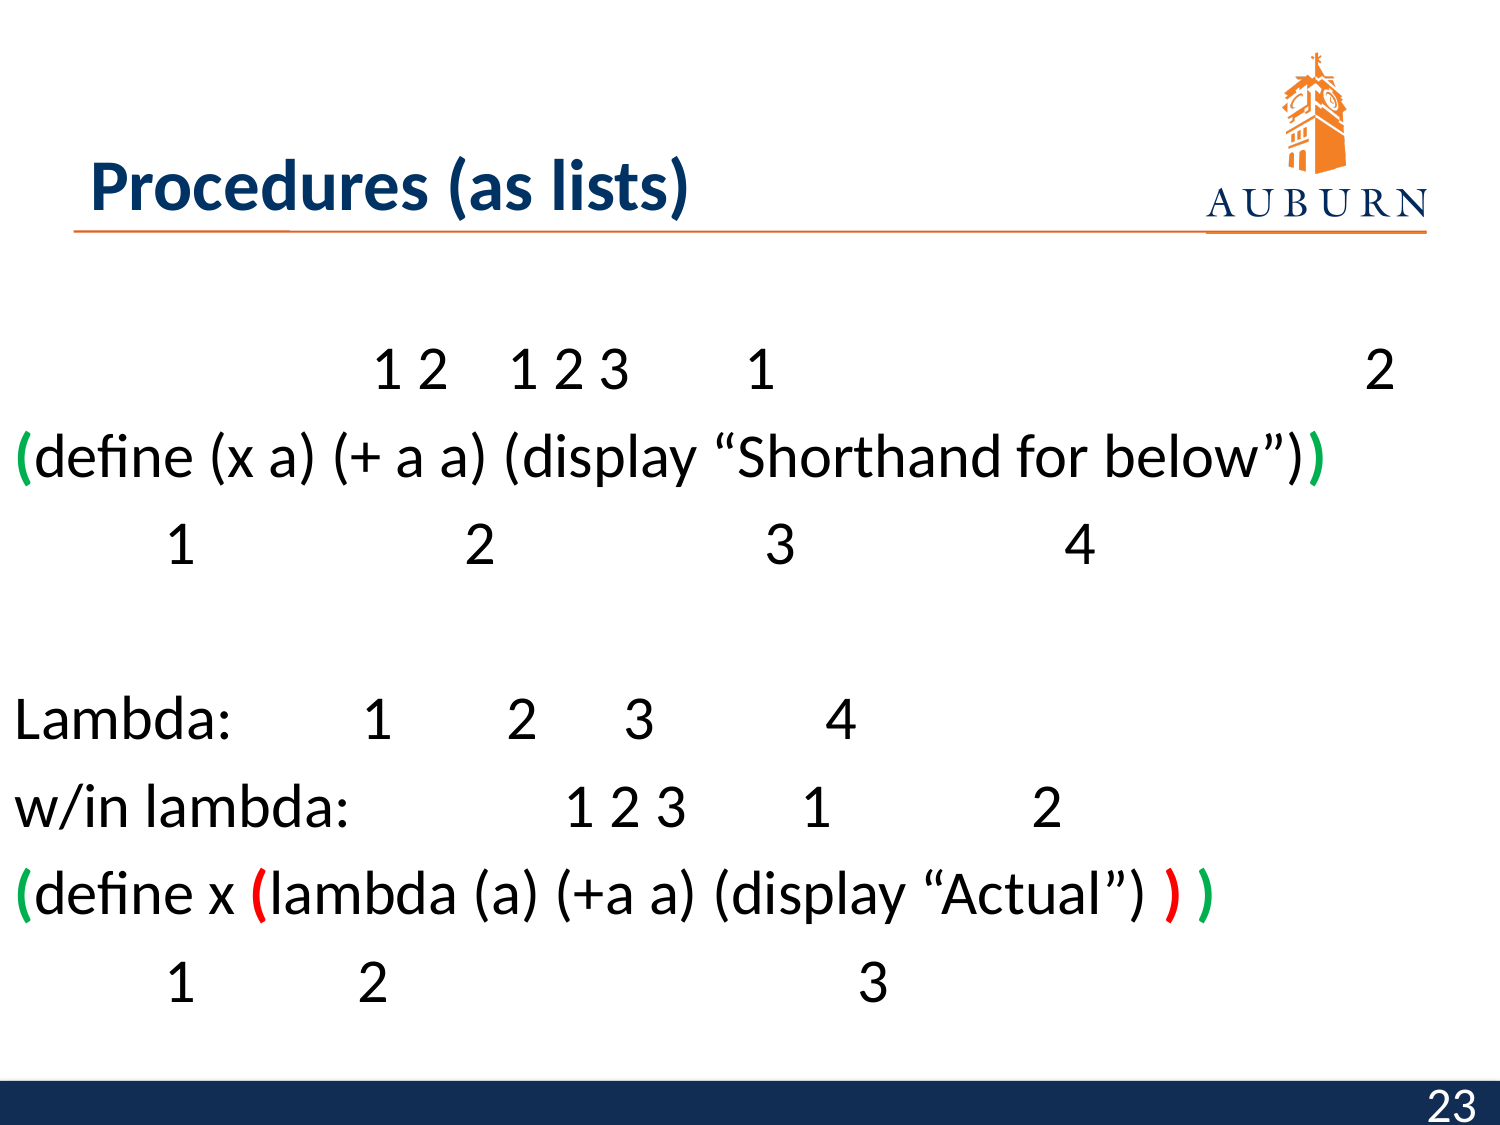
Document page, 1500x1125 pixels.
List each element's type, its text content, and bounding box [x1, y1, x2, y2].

title Procedures (as lists) [75, 45, 1031, 232]
list 1 2 1 2 3 1 2 (define (x a) (+ a a) (display “Shorthand for below”)) 1 2 3 4 Lambda: 1 2 3 4 w/in lambda: 1 2 3 1 2 (define x (lambda (a) (+a a) (display “Actual”) ) ) 1 2 3 [0, 232, 1492, 1045]
slide_number 23 [1154, 1080, 1492, 1125]
